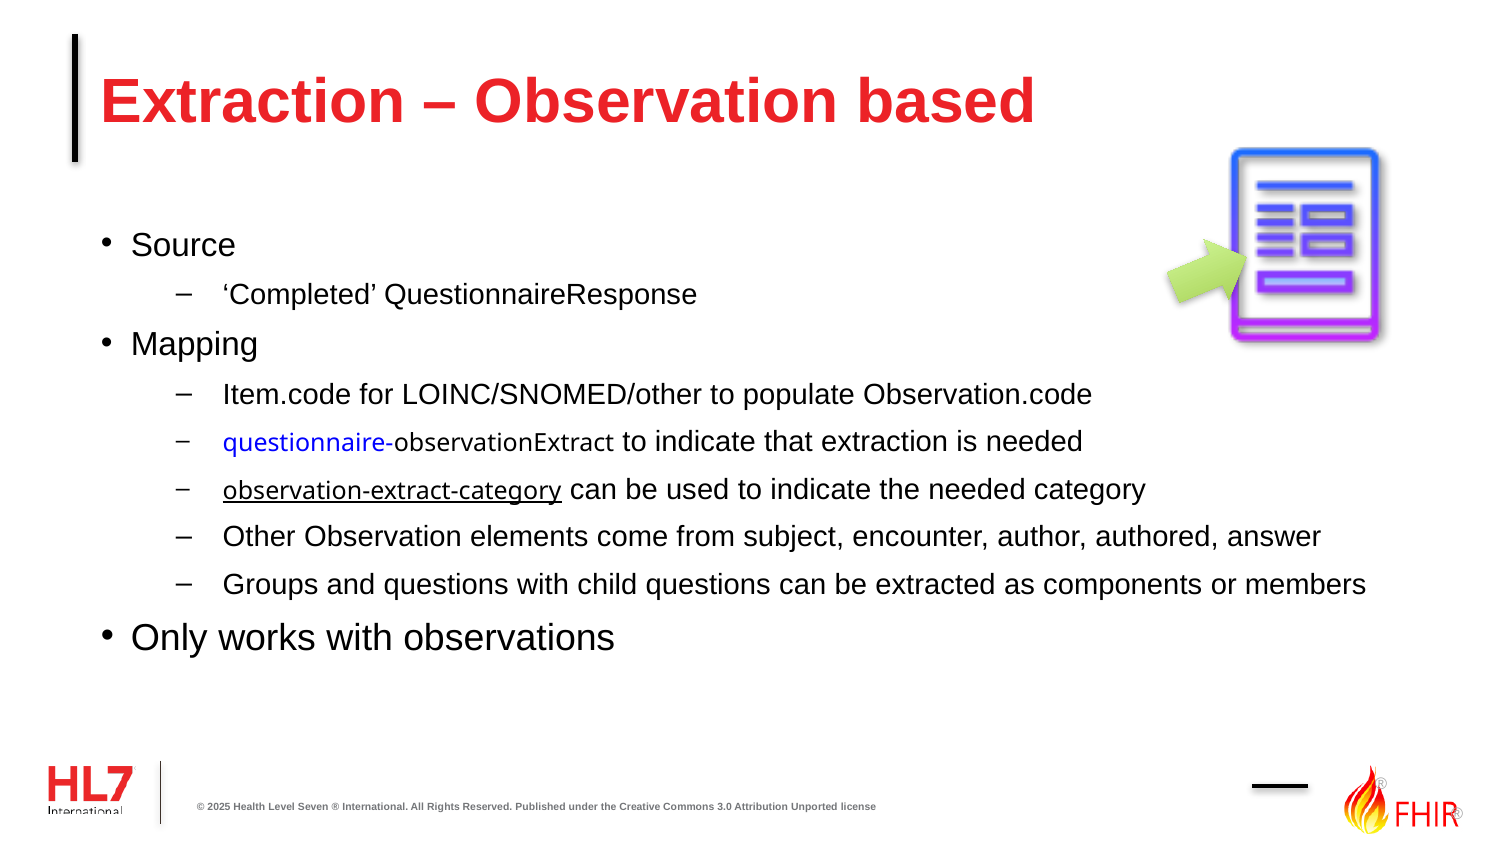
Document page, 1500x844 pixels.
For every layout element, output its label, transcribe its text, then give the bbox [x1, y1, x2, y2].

picture [1186, 136, 1424, 355]
picture [1339, 760, 1463, 837]
list Source ‘Completed’ QuestionnaireResponse Mapping Item.code for LOINC/SNOMED/other to populate Observation.code questionnaire-observationExtract to indicate that extraction is needed observation-extract-category can be used to indicate the needed category Other Observation elements come from subject, encounter, author, authored, answer Groups and questions with child questions can be extracted as components or members Only works with observations [100, 222, 1451, 731]
title Extraction – Observation based [100, 33, 1451, 163]
text_box [1167, 266, 1181, 303]
footer © 2025 Health Level Seven ® International. All Rights Reserved. Published under the Creative Commons 3.0 Attribution Unported license [196, 786, 941, 813]
